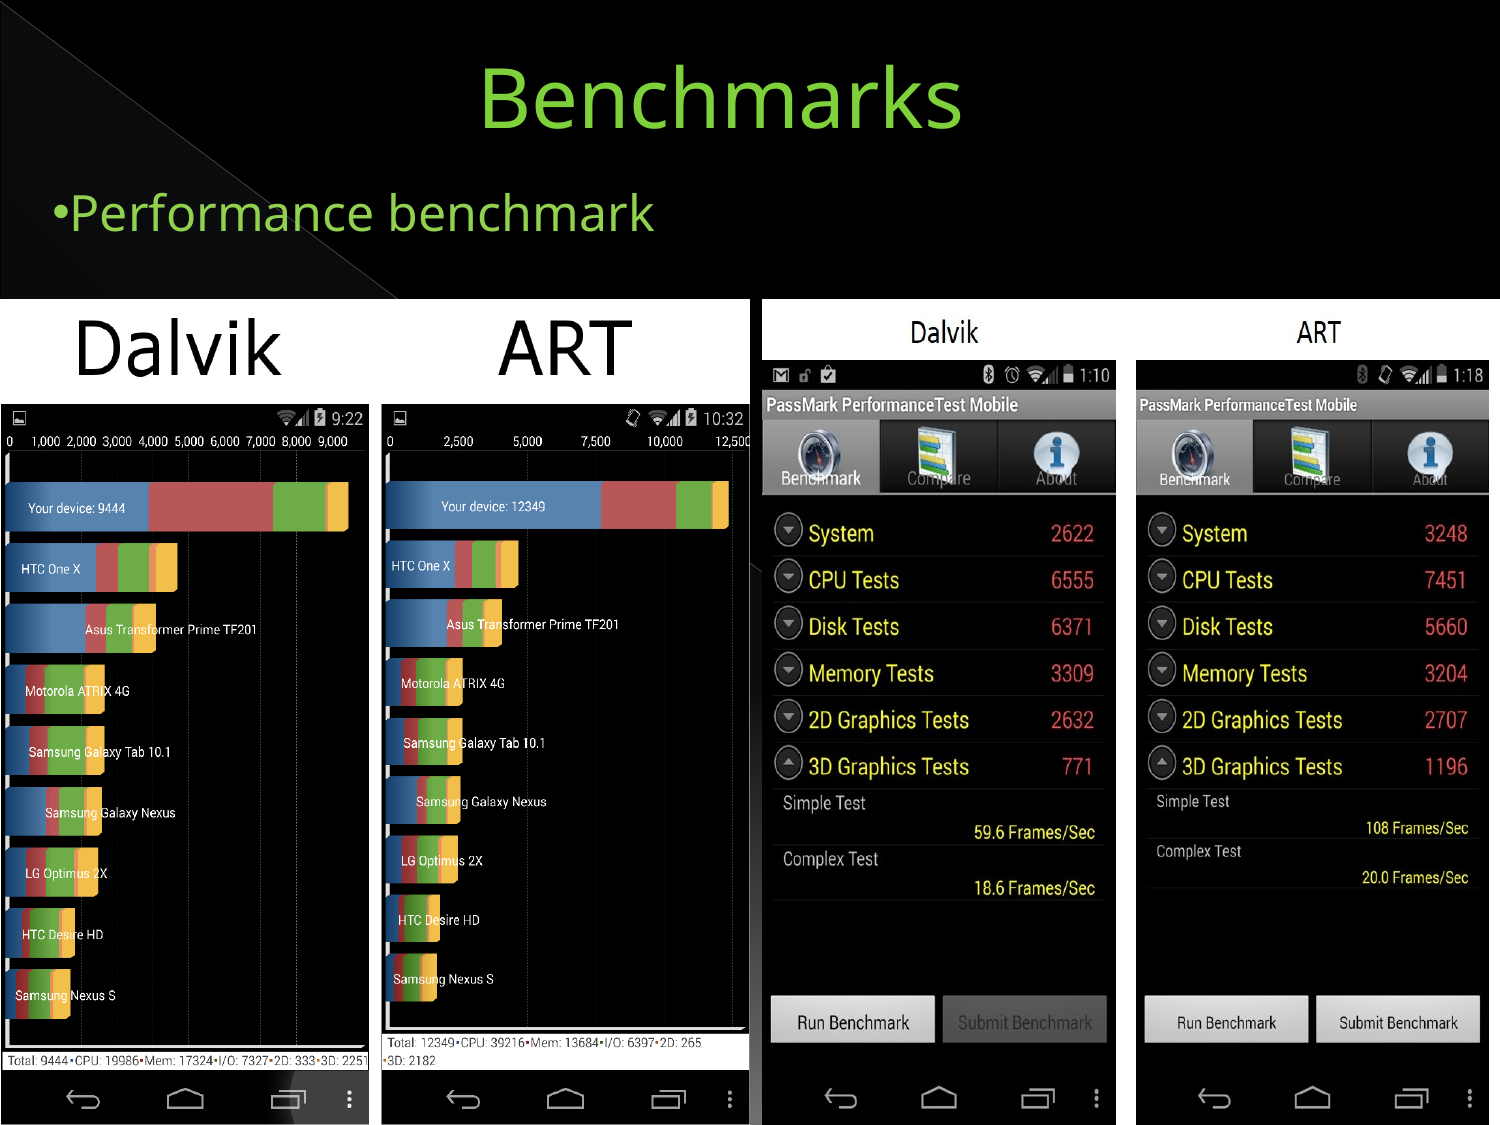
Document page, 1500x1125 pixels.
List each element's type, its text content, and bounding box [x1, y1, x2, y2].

picture [762, 299, 1500, 1125]
text_box Performance benchmark [37, 174, 988, 249]
picture [0, 299, 751, 1125]
text_box Benchmarks [462, 37, 1500, 153]
